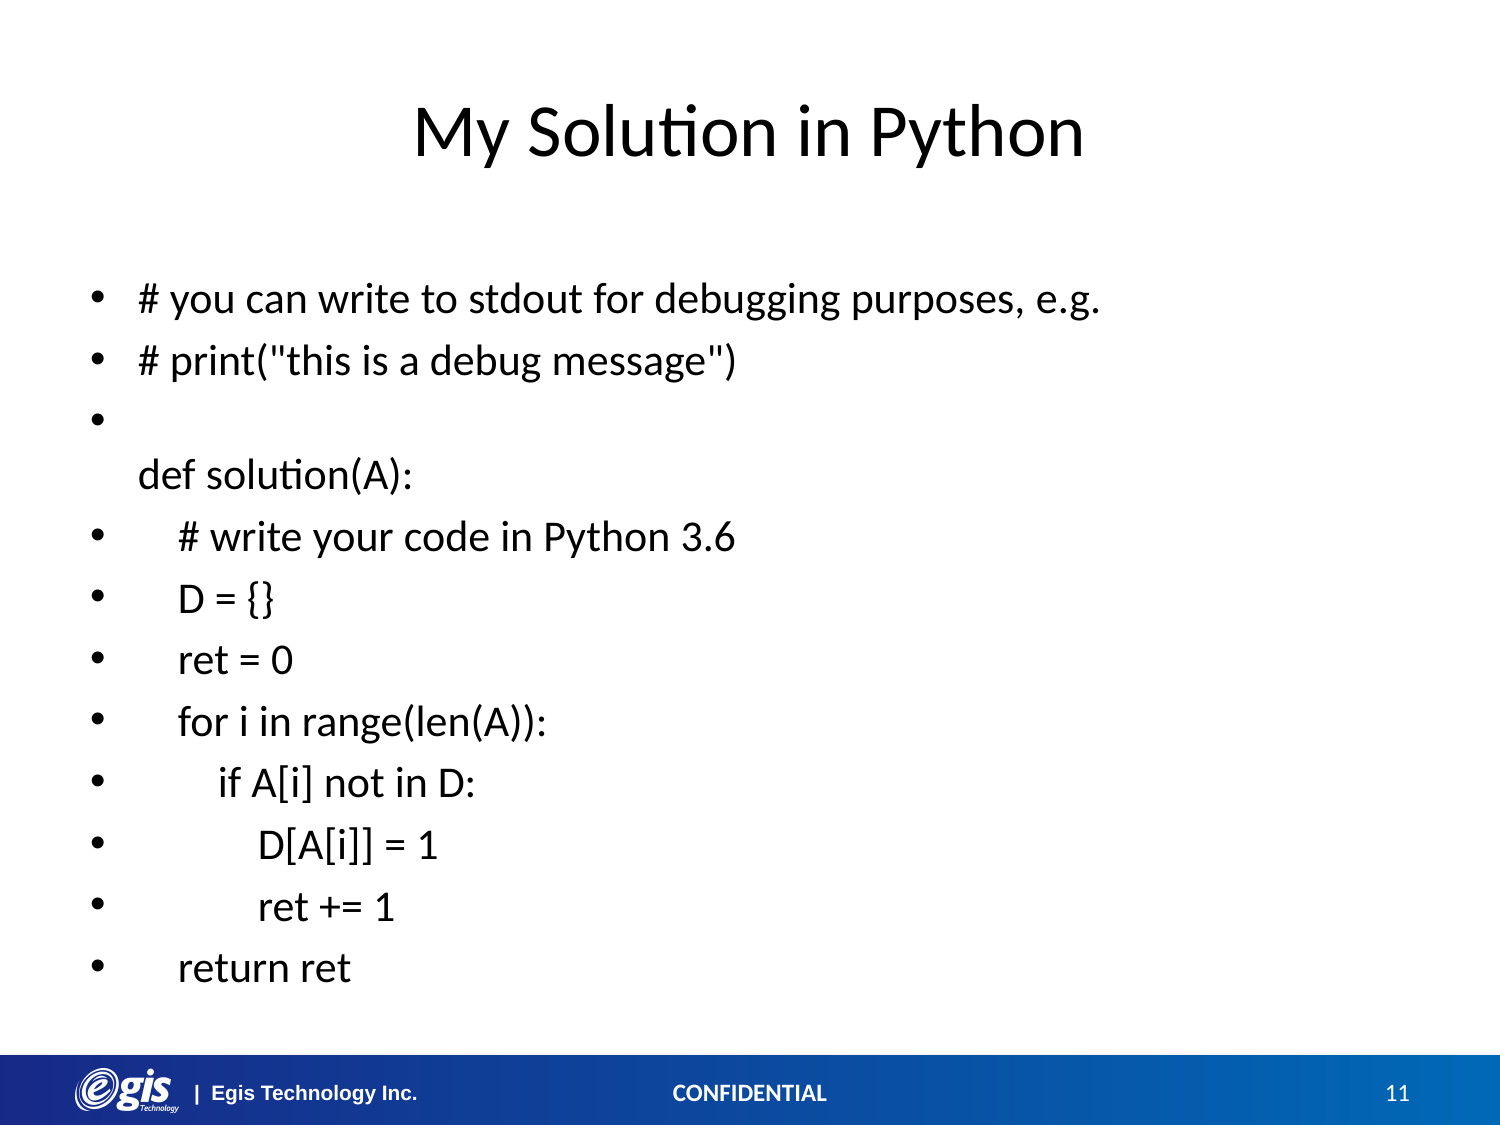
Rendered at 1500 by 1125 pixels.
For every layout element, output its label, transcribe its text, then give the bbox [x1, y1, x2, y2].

title My Solution in Python [75, 32, 1425, 220]
picture [75, 1068, 180, 1113]
list # you can write to stdout for debugging purposes, e.g. # print("this is a debug message") def solution(A): # write your code in Python 3.6 D = {} ret = 0 for i in range(len(A)): if A[i] not in D: D[A[i]] = 1 ret += 1 return ret [75, 262, 1425, 1005]
